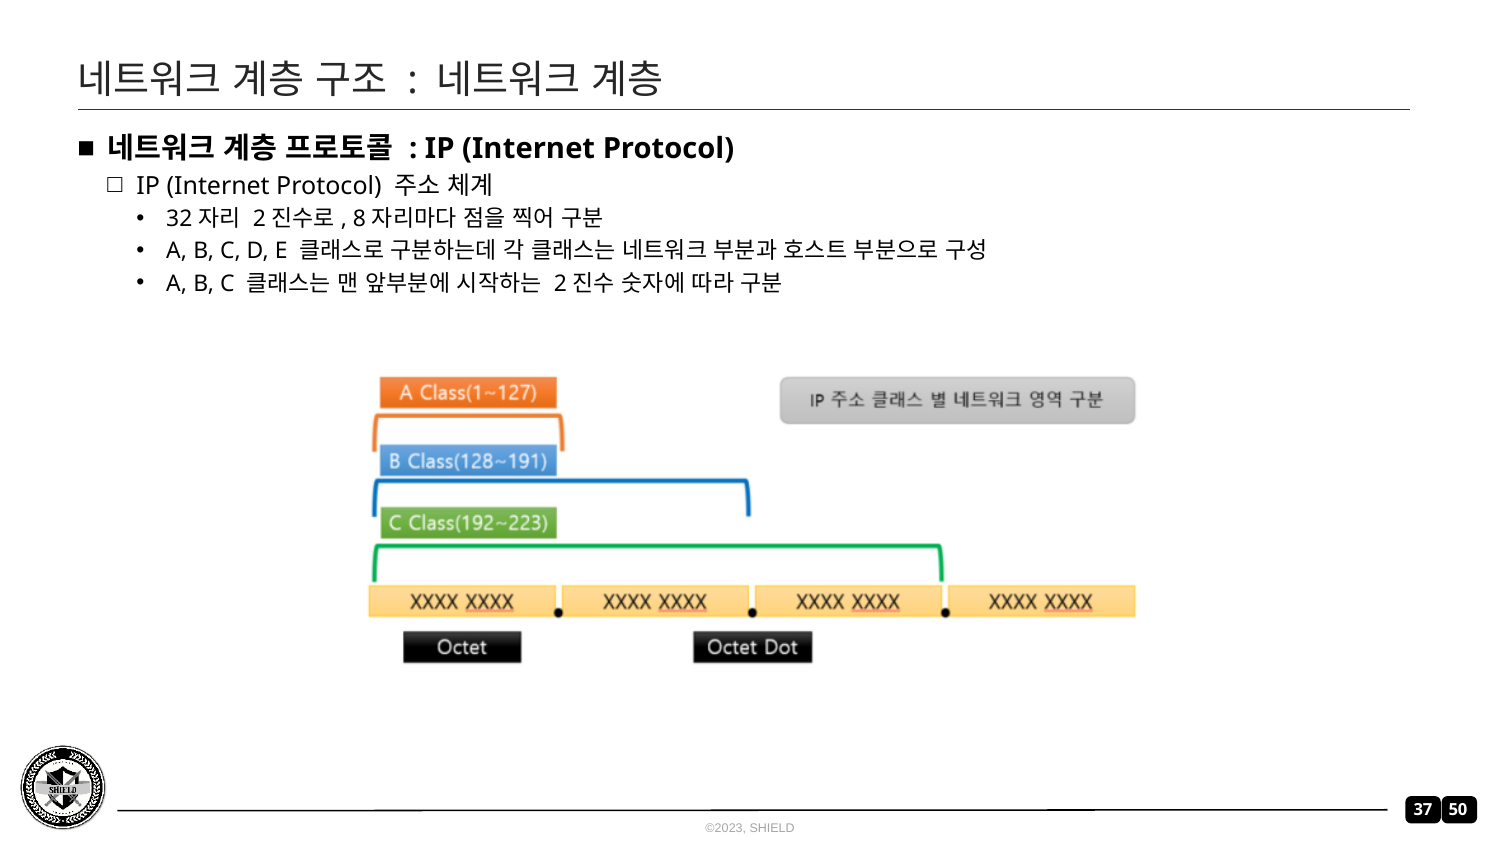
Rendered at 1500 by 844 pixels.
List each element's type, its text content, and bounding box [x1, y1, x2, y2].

title 네트워크 계층 구조 : 네트워크 계층 [62, 46, 1438, 110]
picture [18, 743, 107, 831]
list 네트워크 계층 프로토콜 : IP (Internet Protocol) IP (Internet Protocol) 주소 체계 32자리 2진수로, 8자리마다 점을 찍어 구분 A, B, C, D, E 클래스로 구분하는데 각 클래스는 네트워크 부분과 호스트 부분으로 구성 A, B, C 클래스는 맨 앞부분에 시작하는 2진수 숫자에 따라 구분 [62, 121, 1438, 760]
picture [312, 372, 1158, 673]
